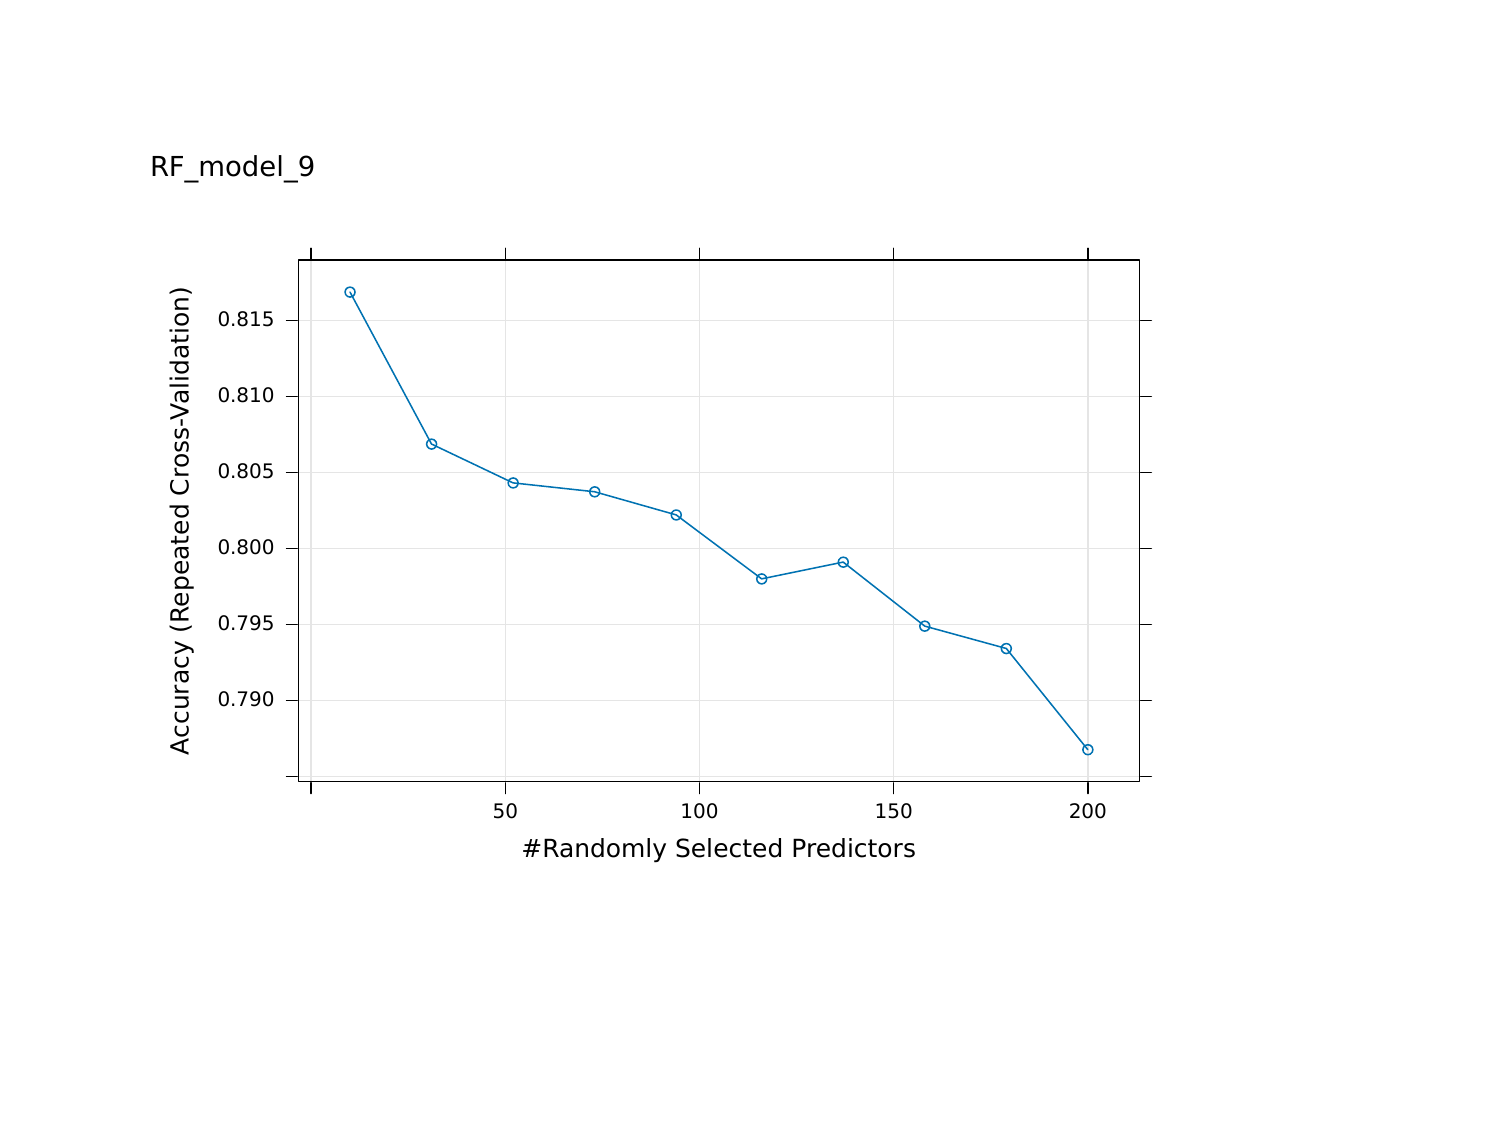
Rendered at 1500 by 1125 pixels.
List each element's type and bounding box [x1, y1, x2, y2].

text_box [149, 149, 1201, 901]
